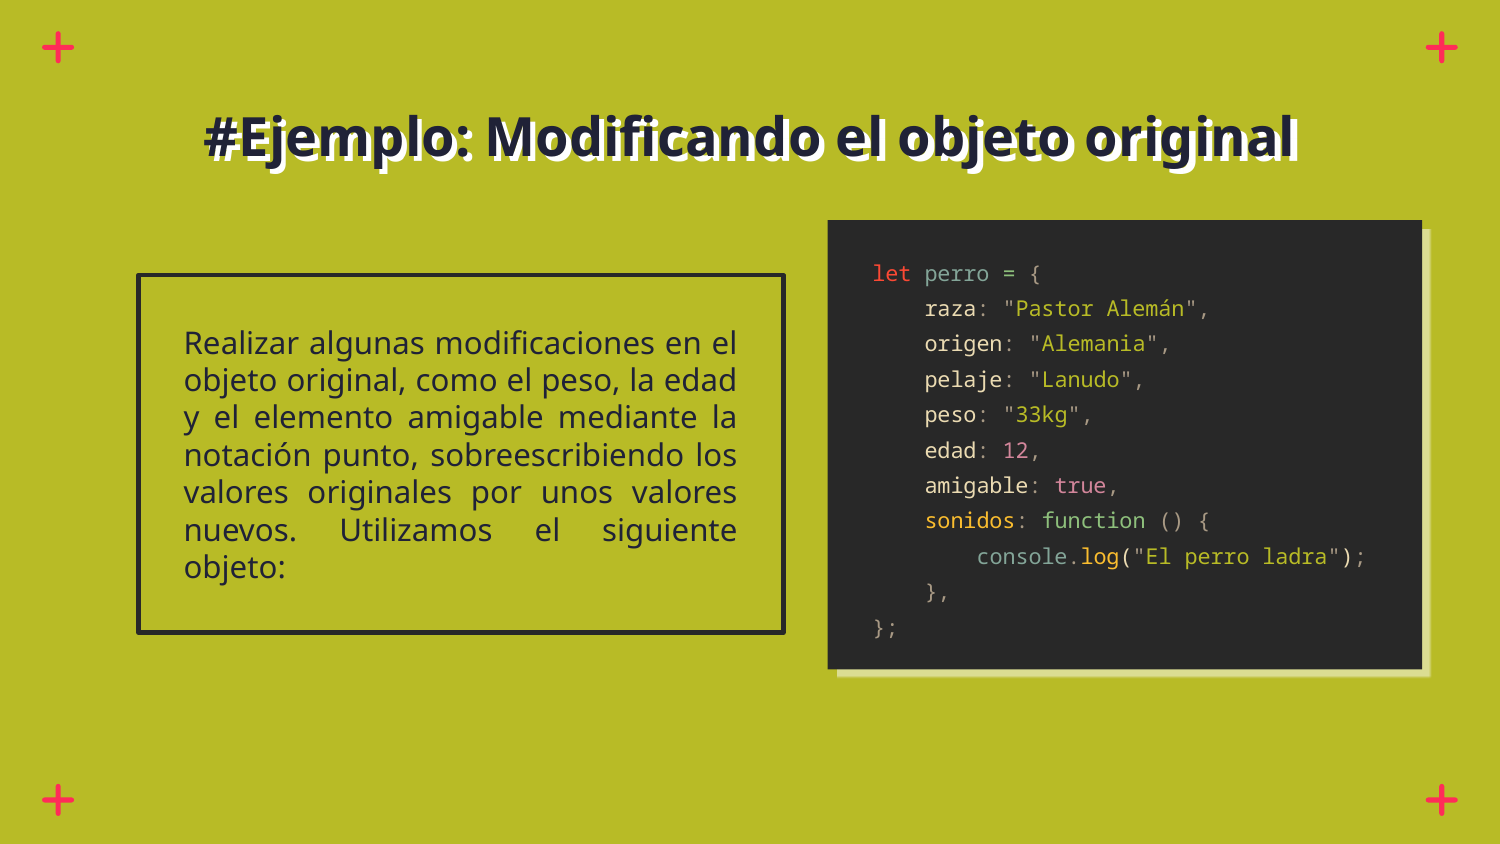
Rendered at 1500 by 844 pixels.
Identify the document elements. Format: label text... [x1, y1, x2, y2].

title #Ejemplo: Modificando el objeto original [118, 88, 1382, 182]
list Realizar algunas modificaciones en el objeto original, como el peso, la edad y el elemento amigable mediante la notación punto, sobreescribiendo los valores originales por unos valores nuevos. Utilizamos el siguiente objeto: [138, 275, 784, 633]
text_box let perro = { raza: "Pastor Alemán", origen: "Alemania", pelaje: "Lanudo", peso: "33kg", edad: 12, amigable: true, sonidos: function () { console.log("El perro ladra"); }, }; [827, 220, 1423, 670]
